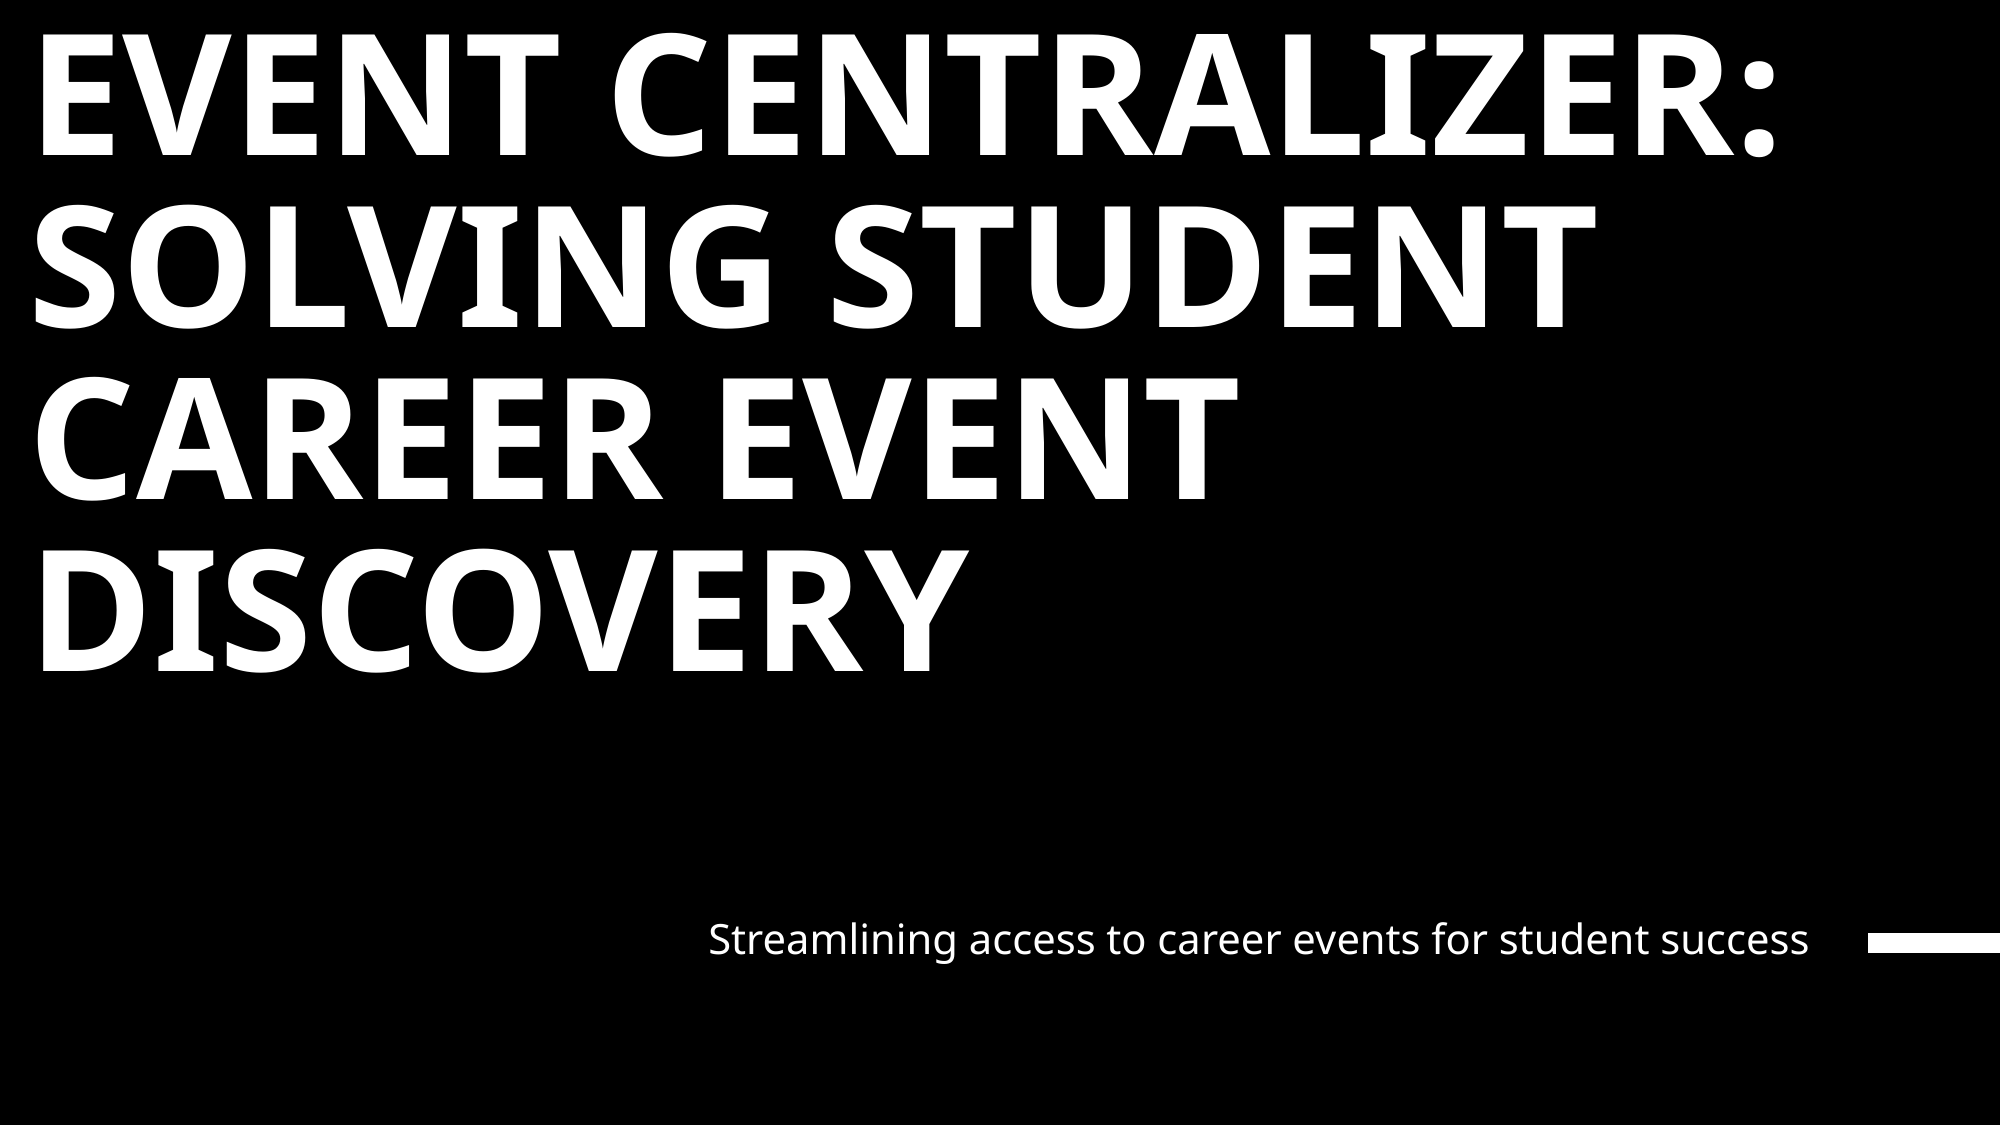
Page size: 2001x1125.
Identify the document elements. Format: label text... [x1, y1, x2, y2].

title Event Centralizer: Solving Student Career Event Discovery [13, 10, 1985, 851]
subtitle Streamlining access to career events for student success [178, 877, 1825, 971]
